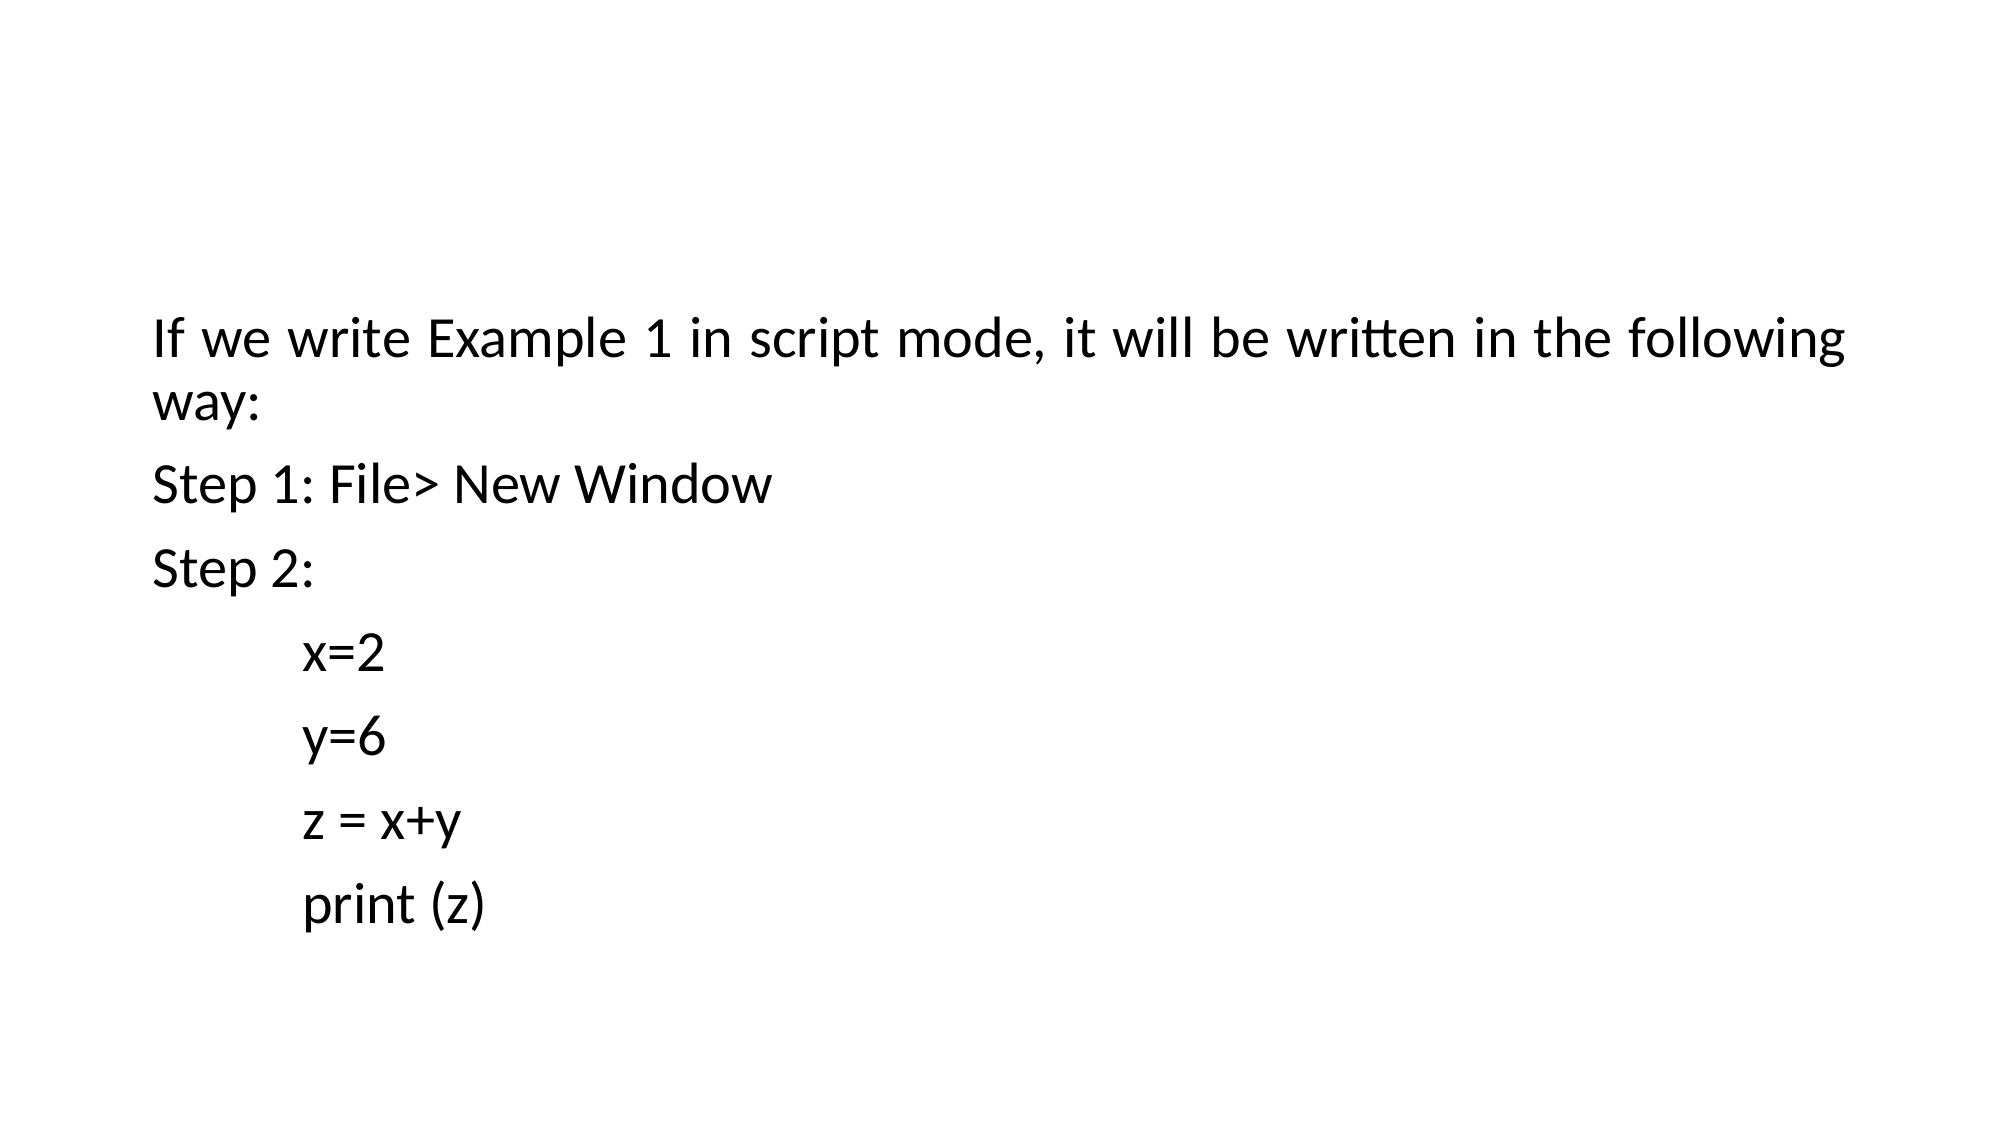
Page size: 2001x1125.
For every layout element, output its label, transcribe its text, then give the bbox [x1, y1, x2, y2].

list If we write Example 1 in script mode, it will be written in the following way: Step 1: File> New Window Step 2: x=2 y=6 z = x+y print (z) [137, 299, 1863, 1014]
